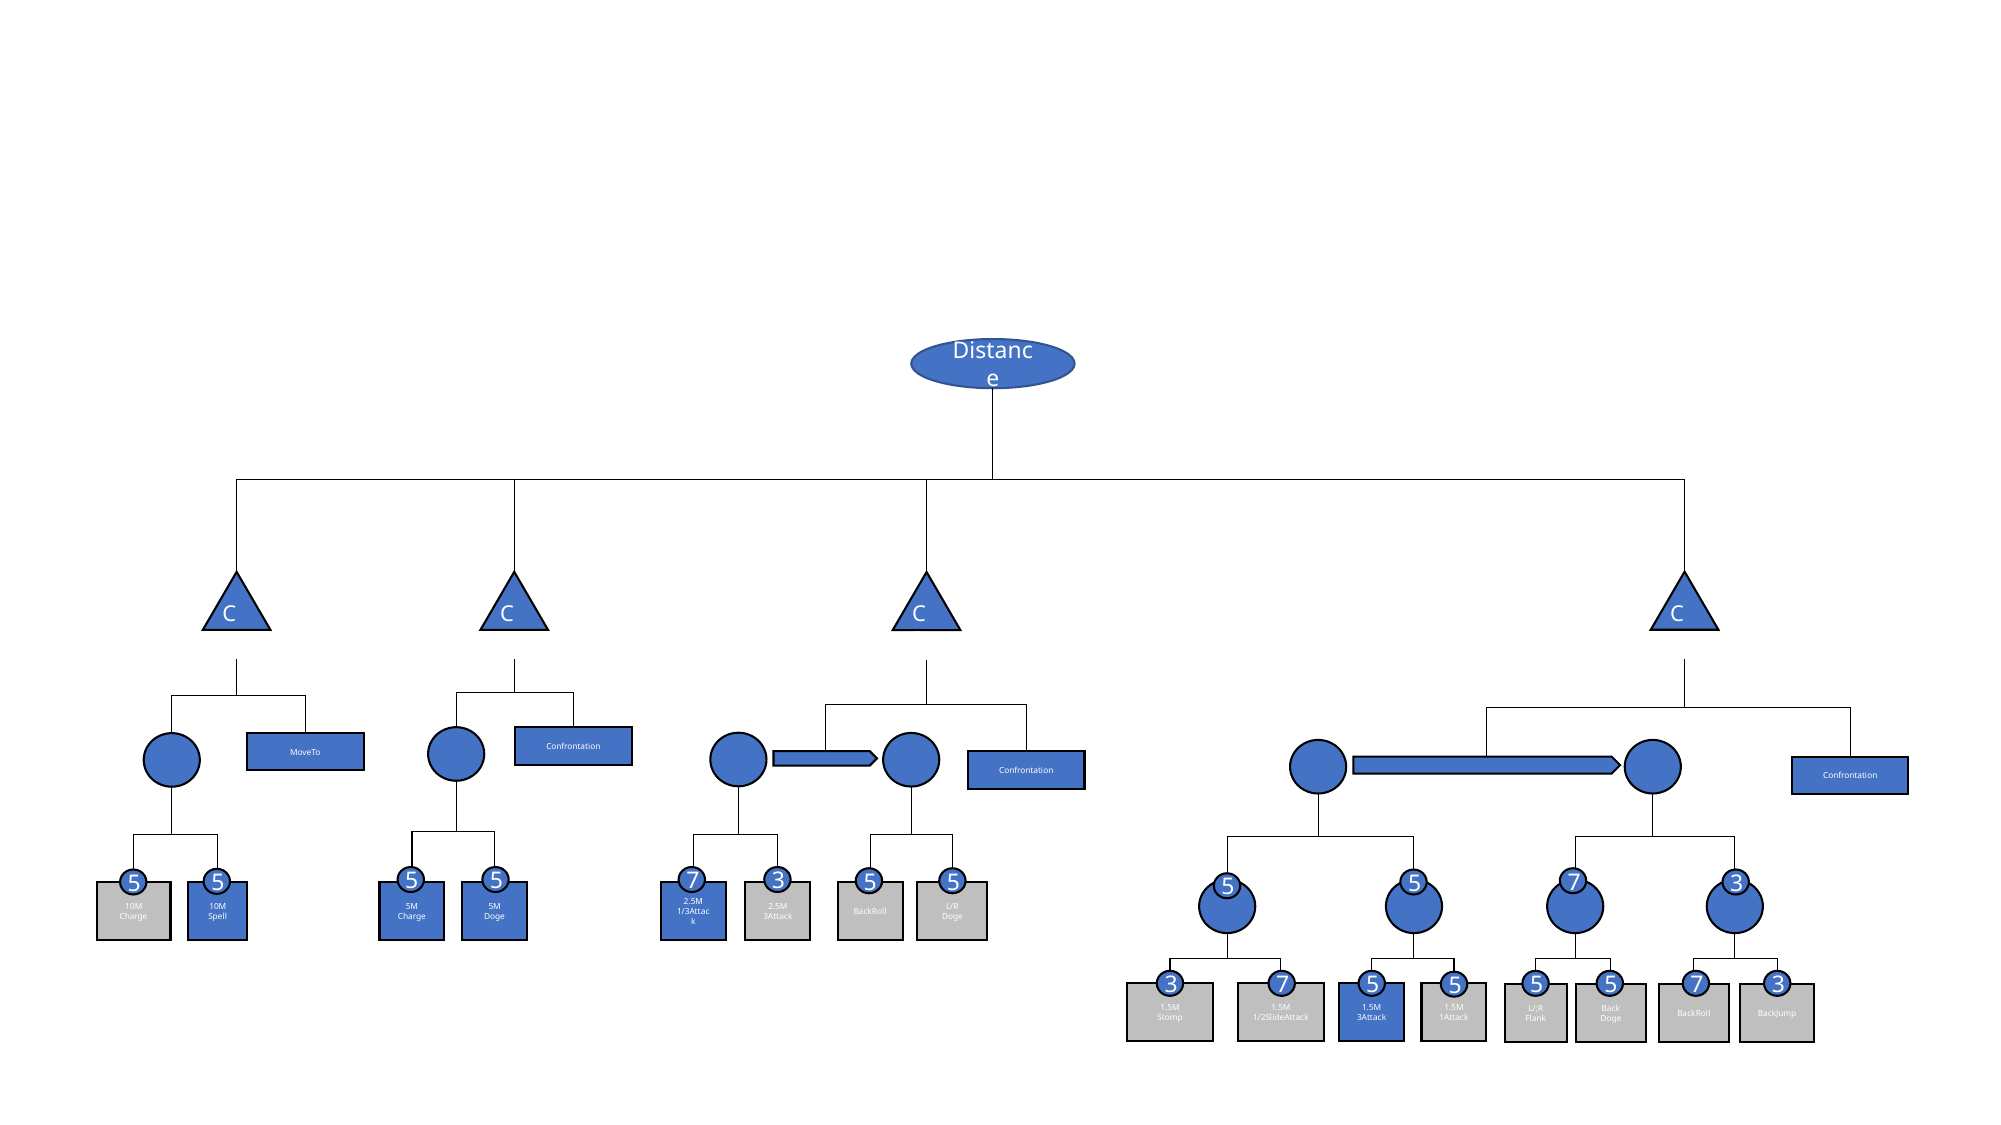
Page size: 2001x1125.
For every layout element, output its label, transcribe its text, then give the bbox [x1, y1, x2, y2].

text_box 5 [1521, 970, 1550, 997]
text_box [202, 571, 271, 636]
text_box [480, 571, 522, 636]
text_box 5 [1595, 973, 1625, 997]
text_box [892, 572, 961, 636]
text_box Confrontation [1791, 756, 1909, 795]
text_box 5 [396, 865, 425, 894]
text_box 5 [938, 867, 967, 895]
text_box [1650, 795, 1737, 878]
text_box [816, 640, 933, 746]
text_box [439, 651, 497, 711]
text_box BackJump [1739, 983, 1815, 1043]
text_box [1570, 797, 1650, 876]
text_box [707, 240, 846, 720]
text_box 5M Charge [378, 881, 445, 941]
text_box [918, 643, 1035, 743]
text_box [1730, 937, 1782, 980]
text_box 2.5M 1/3Attack [660, 881, 727, 941]
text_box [1173, 929, 1224, 987]
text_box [707, 811, 764, 857]
text_box [1431, 755, 1522, 775]
text_box 7 [1681, 971, 1711, 997]
text_box [1705, 881, 1764, 935]
text_box 3 [763, 865, 792, 894]
text_box [1546, 881, 1605, 935]
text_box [1522, 594, 1645, 797]
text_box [1581, 940, 1619, 977]
text_box 7 [1558, 867, 1588, 895]
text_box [1706, 613, 1829, 779]
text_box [155, 651, 254, 717]
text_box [522, 101, 707, 859]
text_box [1322, 826, 1409, 885]
text_box [1384, 881, 1444, 935]
text_box [1198, 882, 1257, 935]
text_box 5M Doge [461, 881, 528, 941]
text_box 2.5M 3Attack [744, 881, 811, 941]
text_box 7 [677, 865, 707, 894]
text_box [497, 651, 522, 711]
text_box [1418, 938, 1460, 979]
text_box Distance [910, 338, 1076, 390]
text_box [1645, 738, 1682, 795]
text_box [424, 812, 522, 851]
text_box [1228, 931, 1280, 986]
text_box MoveTo [246, 732, 365, 771]
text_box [1530, 938, 1581, 979]
text_box BackRoll [837, 881, 904, 941]
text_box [842, 813, 884, 855]
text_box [1650, 571, 1719, 636]
text_box 3 [1721, 868, 1750, 896]
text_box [1246, 134, 1431, 826]
text_box Confrontation [967, 750, 1086, 790]
text_box 3 [1155, 969, 1184, 997]
text_box L/R Doge [916, 881, 988, 941]
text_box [104, 815, 201, 854]
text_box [1367, 937, 1418, 980]
text_box [427, 726, 486, 782]
text_box 7 [1267, 969, 1296, 997]
text_box 1.5M 1/2SlideAttack [1237, 982, 1325, 1042]
text_box 1.5M 1Attack [1420, 982, 1487, 1042]
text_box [1689, 938, 1740, 979]
text_box [882, 743, 941, 788]
text_box [709, 731, 768, 788]
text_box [884, 813, 980, 855]
text_box 3 [1762, 970, 1792, 997]
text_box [1229, 791, 1316, 883]
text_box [383, 809, 485, 854]
text_box [142, 732, 201, 788]
text_box 1.5M Stomp [1126, 982, 1214, 1042]
text_box 10M Spell [187, 881, 248, 941]
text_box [867, 446, 1052, 514]
text_box L/;R Flank [1504, 983, 1568, 1043]
text_box 5 [119, 868, 148, 896]
text_box 5 [1439, 971, 1469, 998]
text_box 5 [1399, 868, 1428, 896]
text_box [222, 649, 320, 719]
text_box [710, 814, 807, 855]
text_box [147, 811, 243, 858]
text_box 10M Charge [96, 881, 172, 941]
text_box 5 [854, 867, 884, 895]
text_box 5 [202, 867, 232, 895]
text_box 5 [1357, 970, 1387, 997]
text_box 1.5M 3Attack [1338, 982, 1405, 1042]
text_box Confrontation [514, 726, 522, 766]
text_box 5 [481, 865, 510, 894]
text_box [772, 750, 879, 767]
text_box BackRoll [1658, 983, 1730, 1043]
text_box Back Doge [1575, 983, 1647, 1043]
text_box 5 [1212, 872, 1242, 900]
